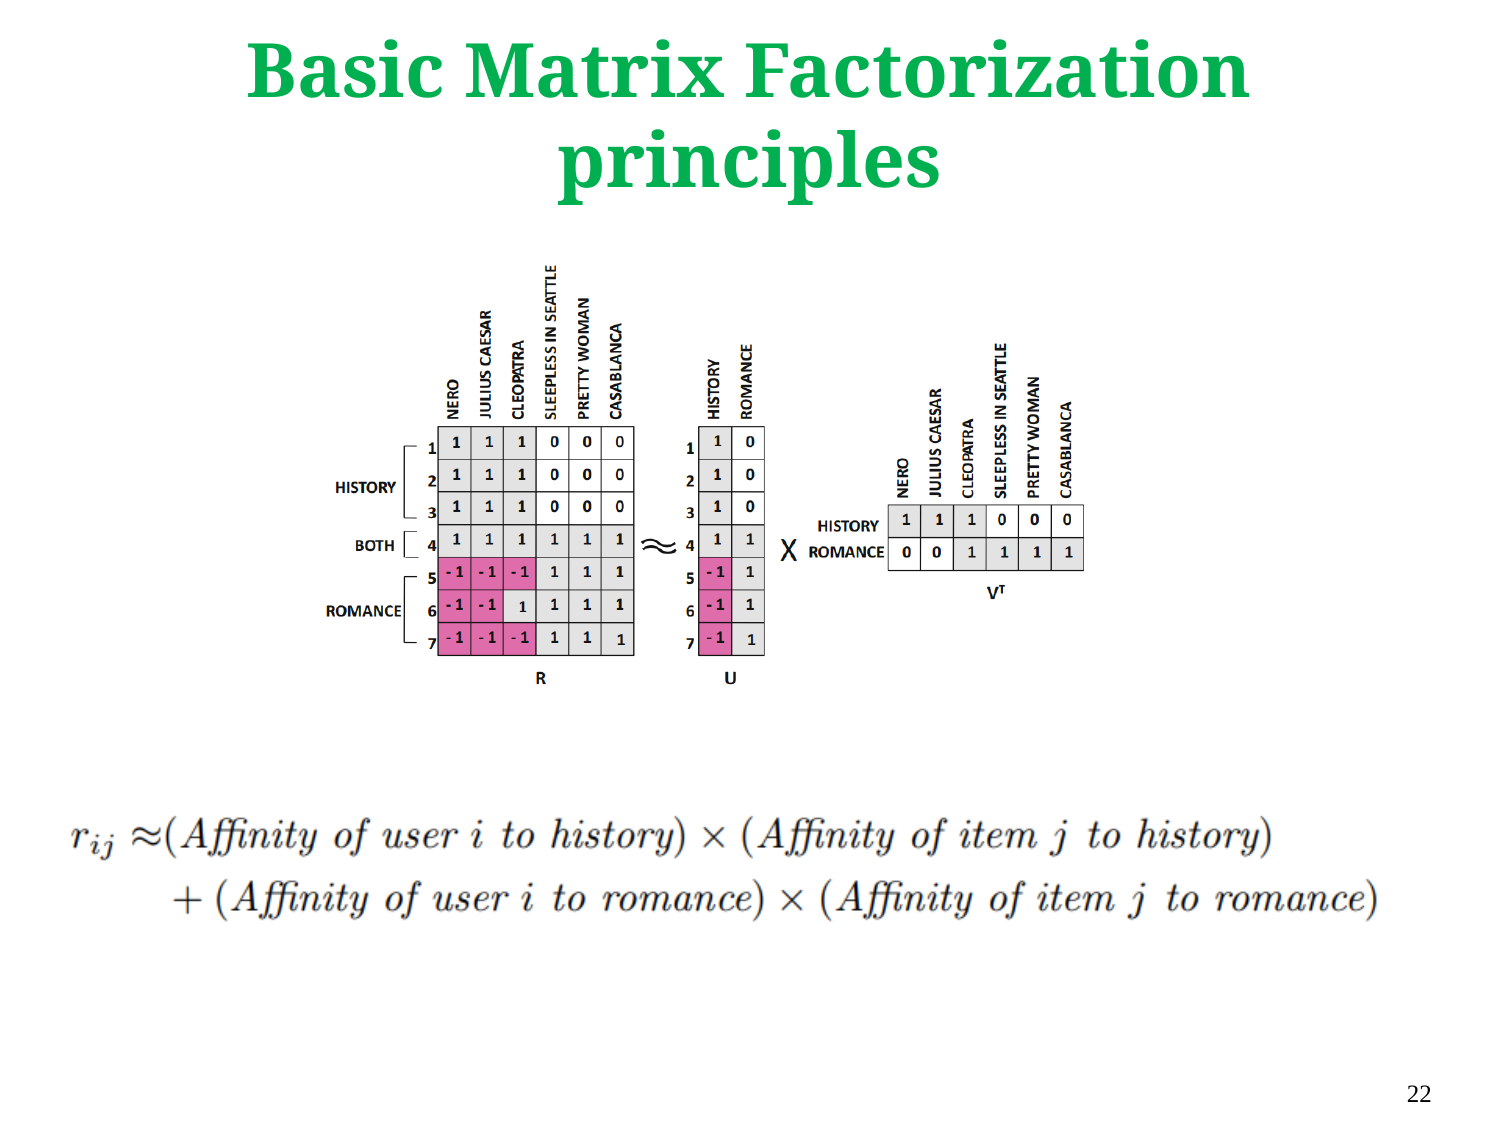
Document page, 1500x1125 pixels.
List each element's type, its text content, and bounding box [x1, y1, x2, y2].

picture [41, 777, 1447, 947]
title Basic Matrix Factorization principles [112, 37, 1388, 188]
picture [272, 262, 1098, 688]
slide_number 22 [1096, 1070, 1448, 1118]
